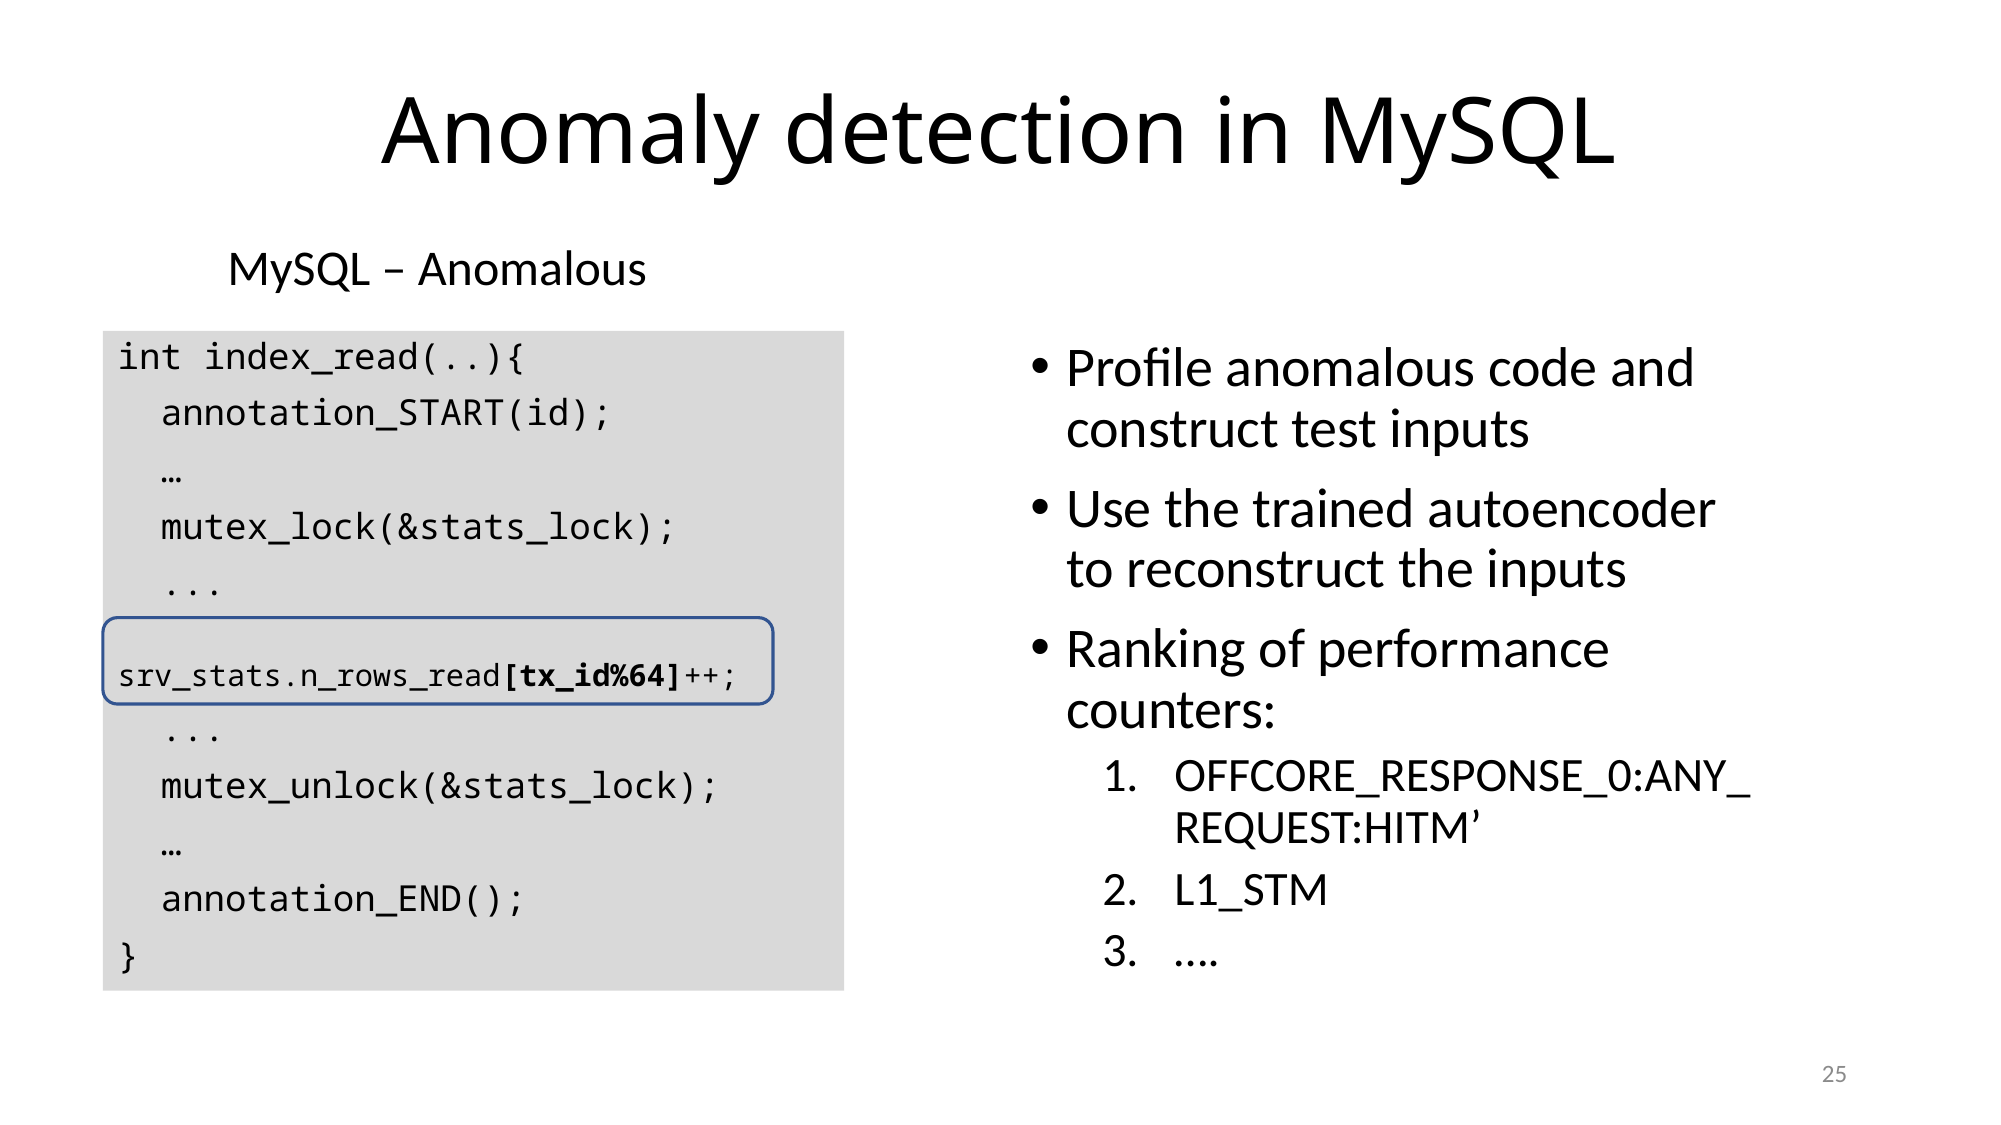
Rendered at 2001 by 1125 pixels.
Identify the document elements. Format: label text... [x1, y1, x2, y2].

title Anomaly detection in MySQL [137, 59, 1863, 208]
text_box int index_read(..){ annotation_START(id); … mutex_lock(&stats_lock); ... srv_stats.n_rows_read[tx_id%64]++; ... mutex_unlock(&stats_lock); … annotation_END(); } [102, 330, 845, 991]
text_box [101, 616, 775, 706]
text_box MySQL – Anomalous [19, 168, 866, 304]
list Profile anomalous code and construct test inputs Use the trained autoencoder to reconstruct the inputs Ranking of performance counters: OFFCORE_RESPONSE_0:ANY_REQUEST:HITM’ L1_STM …. [1015, 331, 1787, 991]
slide_number 25 [1412, 1042, 1863, 1103]
